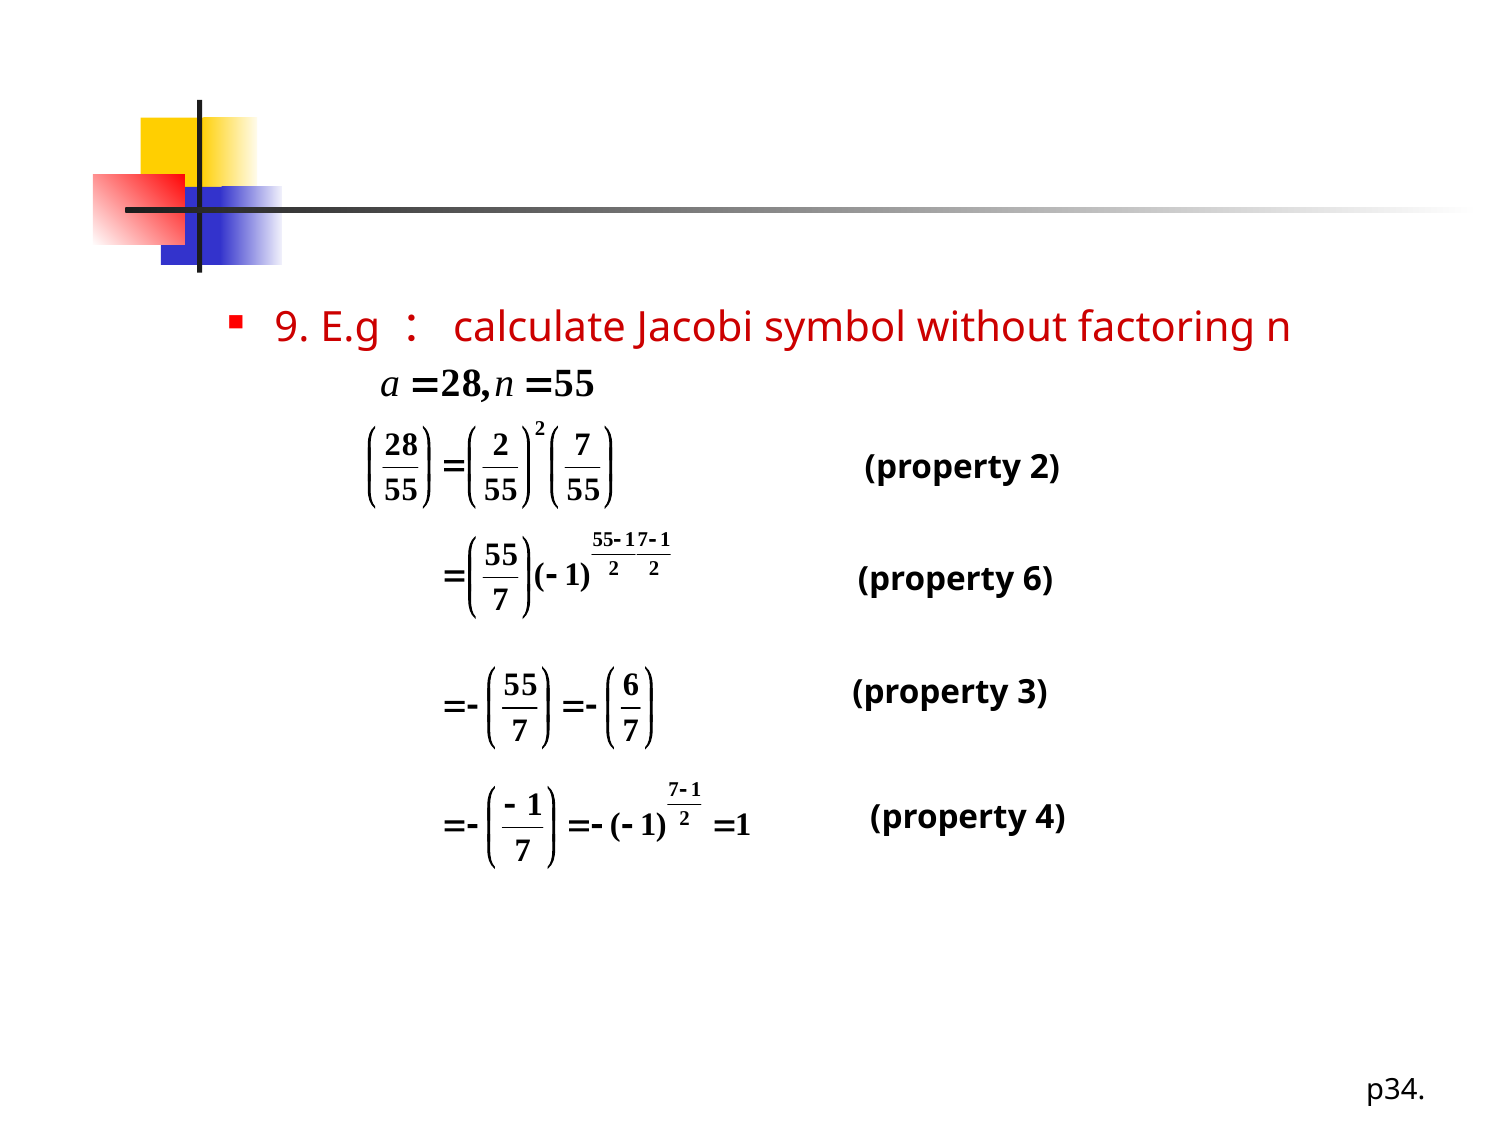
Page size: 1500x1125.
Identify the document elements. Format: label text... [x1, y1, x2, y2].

text_box (property 3) [837, 662, 1075, 718]
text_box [437, 662, 663, 754]
text_box (property 4) [855, 787, 1081, 843]
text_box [437, 774, 755, 873]
list 9. E.g ：calculate Jacobi symbol without factoring n [137, 262, 1500, 1125]
text_box (property 2) [849, 437, 1087, 493]
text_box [437, 524, 676, 623]
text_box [362, 412, 620, 513]
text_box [374, 362, 600, 412]
text_box (property 6) [843, 549, 1069, 605]
